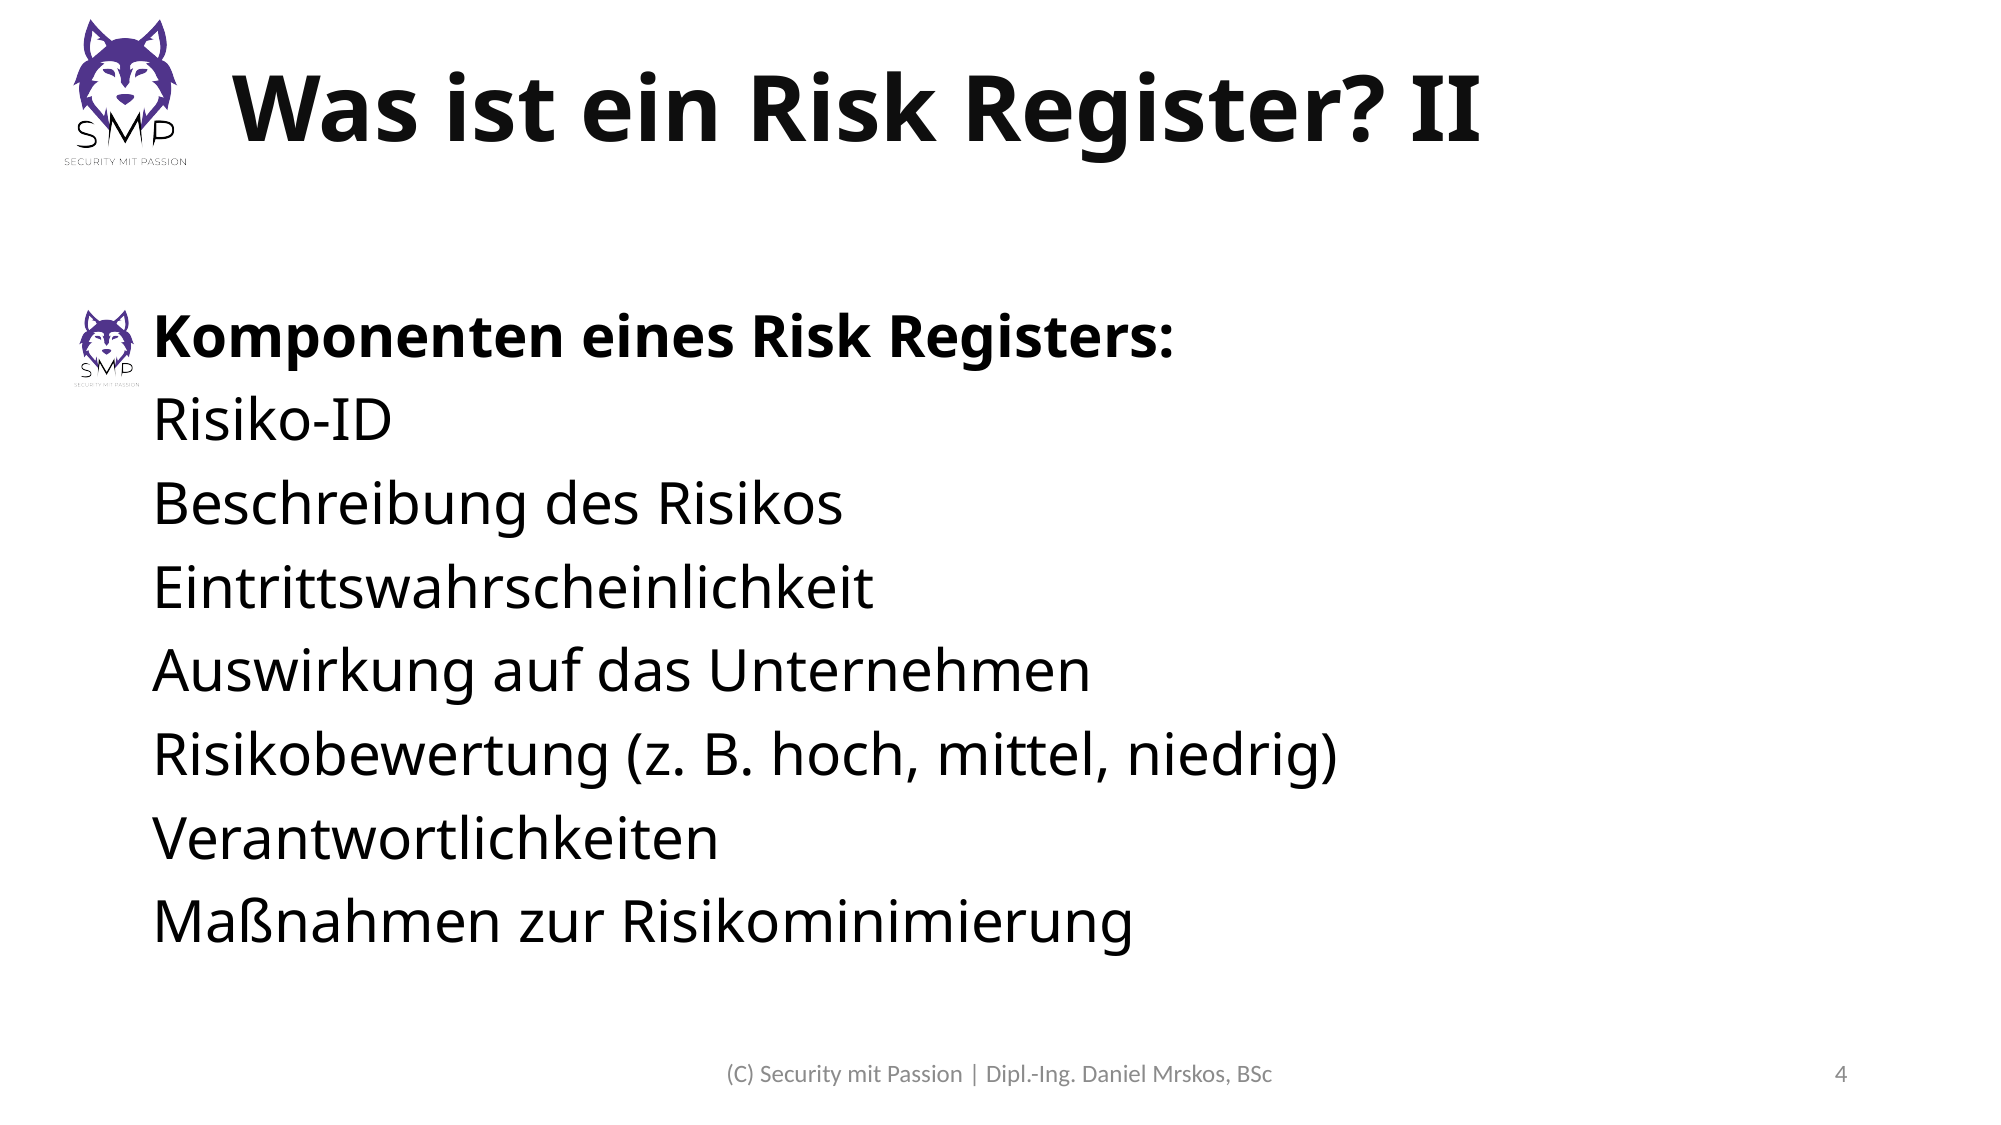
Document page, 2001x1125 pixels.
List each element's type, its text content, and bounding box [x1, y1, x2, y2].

slide_number 4 [1412, 1042, 1863, 1103]
title Was ist ein Risk Register? II [217, 3, 1943, 221]
picture [57, 299, 156, 397]
list Komponenten eines Risk Registers: Risiko-ID Beschreibung des Risikos Eintrittswahrscheinlichkeit Auswirkung auf das Unternehmen Risikobewertung (z. B. hoch, mittel, niedrig) Verantwortlichkeiten Maßnahmen zur Risikominimierung [137, 299, 1863, 1014]
picture [32, 0, 218, 185]
footer (C) Security mit Passion | Dipl.-Ing. Daniel Mrskos, BSc [662, 1042, 1338, 1103]
